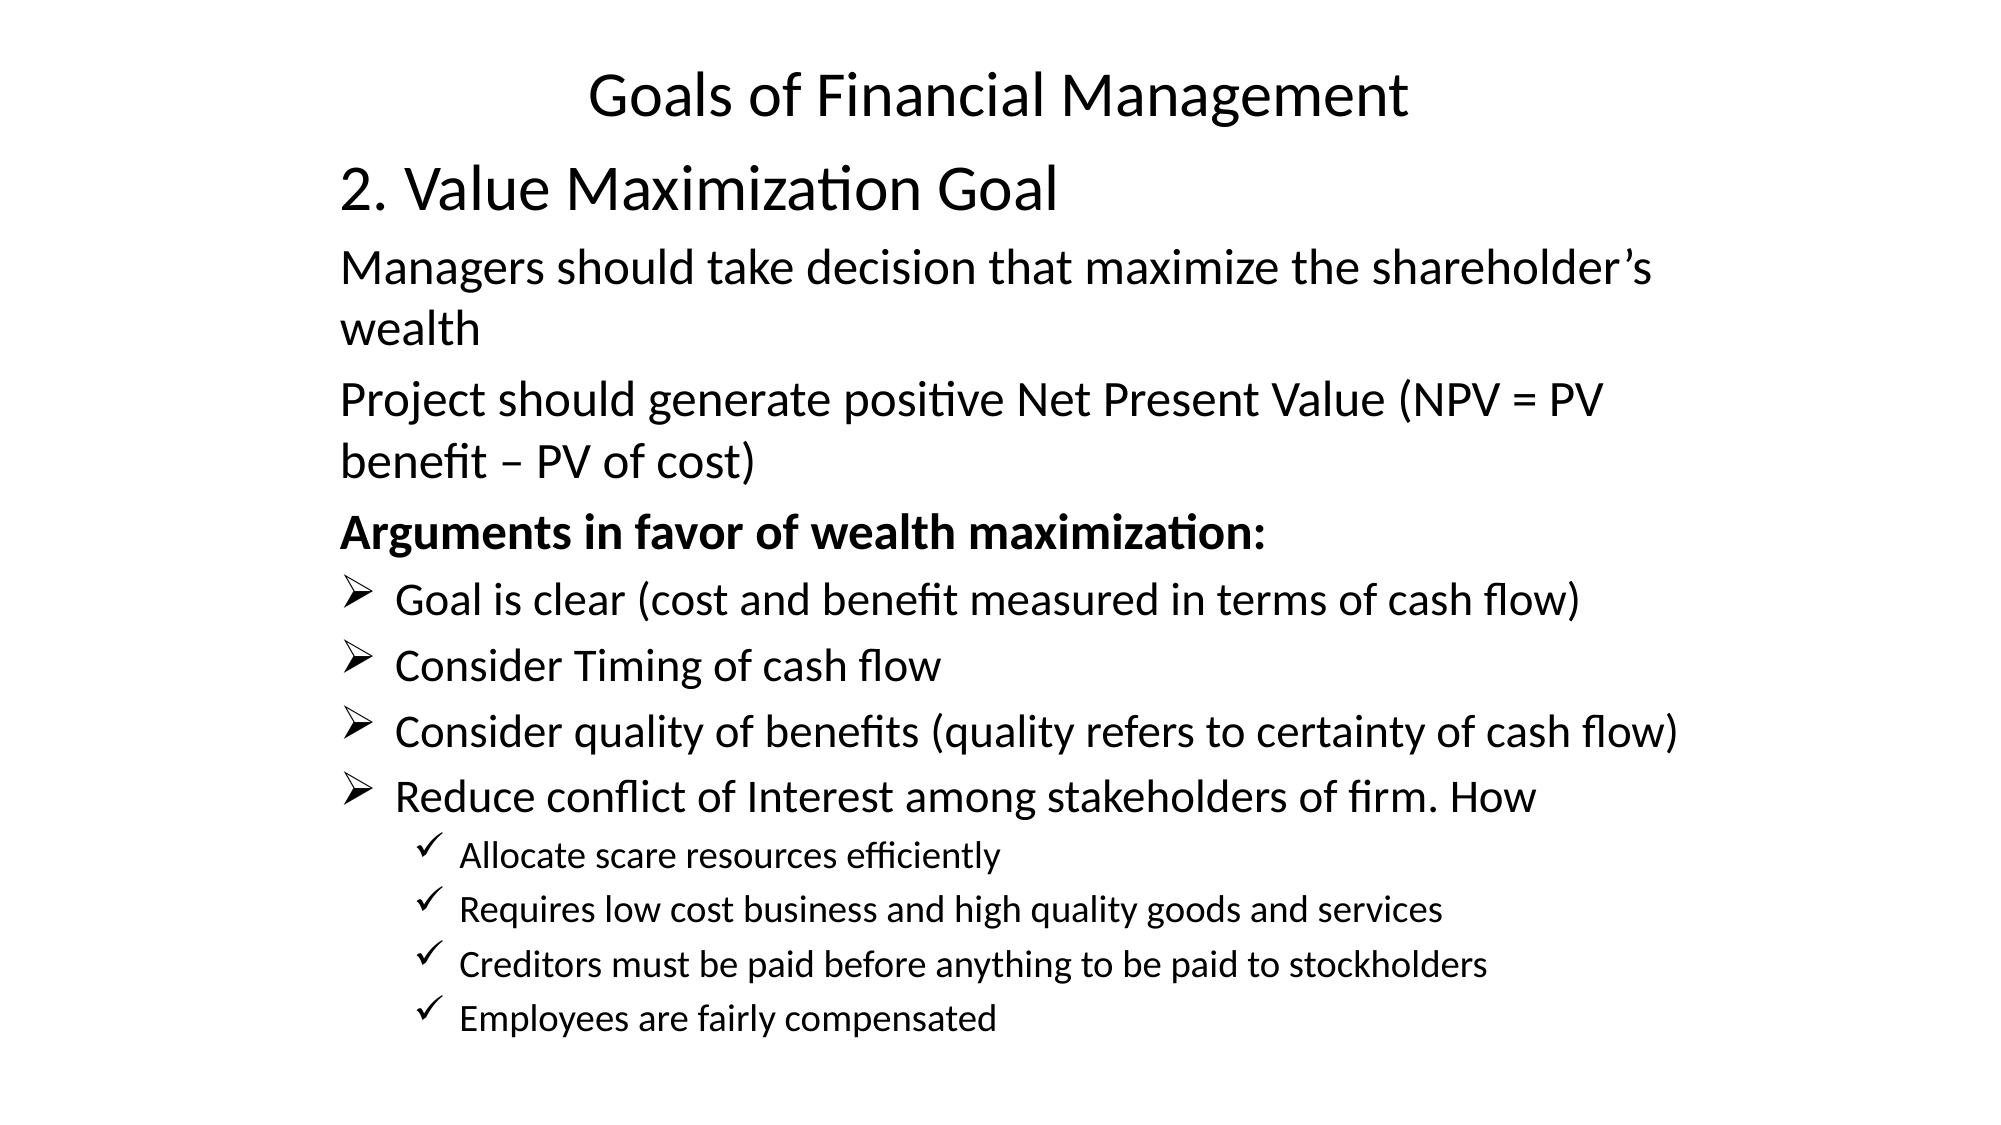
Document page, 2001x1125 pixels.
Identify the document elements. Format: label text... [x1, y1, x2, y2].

title Goals of Financial Management [324, 45, 1675, 137]
list 2. Value Maximization Goal Managers should take decision that maximize the shareholder’s wealth Project should generate positive Net Present Value (NPV = PV benefit – PV of cost) Arguments in favor of wealth maximization: Goal is clear (cost and benefit measured in terms of cash flow) Consider Timing of cash flow Consider quality of benefits (quality refers to certainty of cash flow) Reduce conflict of Interest among stakeholders of firm. How Allocate scare resources efficiently Requires low cost business and high quality goods and services Creditors must be paid before anything to be paid to stockholders Employees are fairly compensated [324, 137, 1700, 1088]
